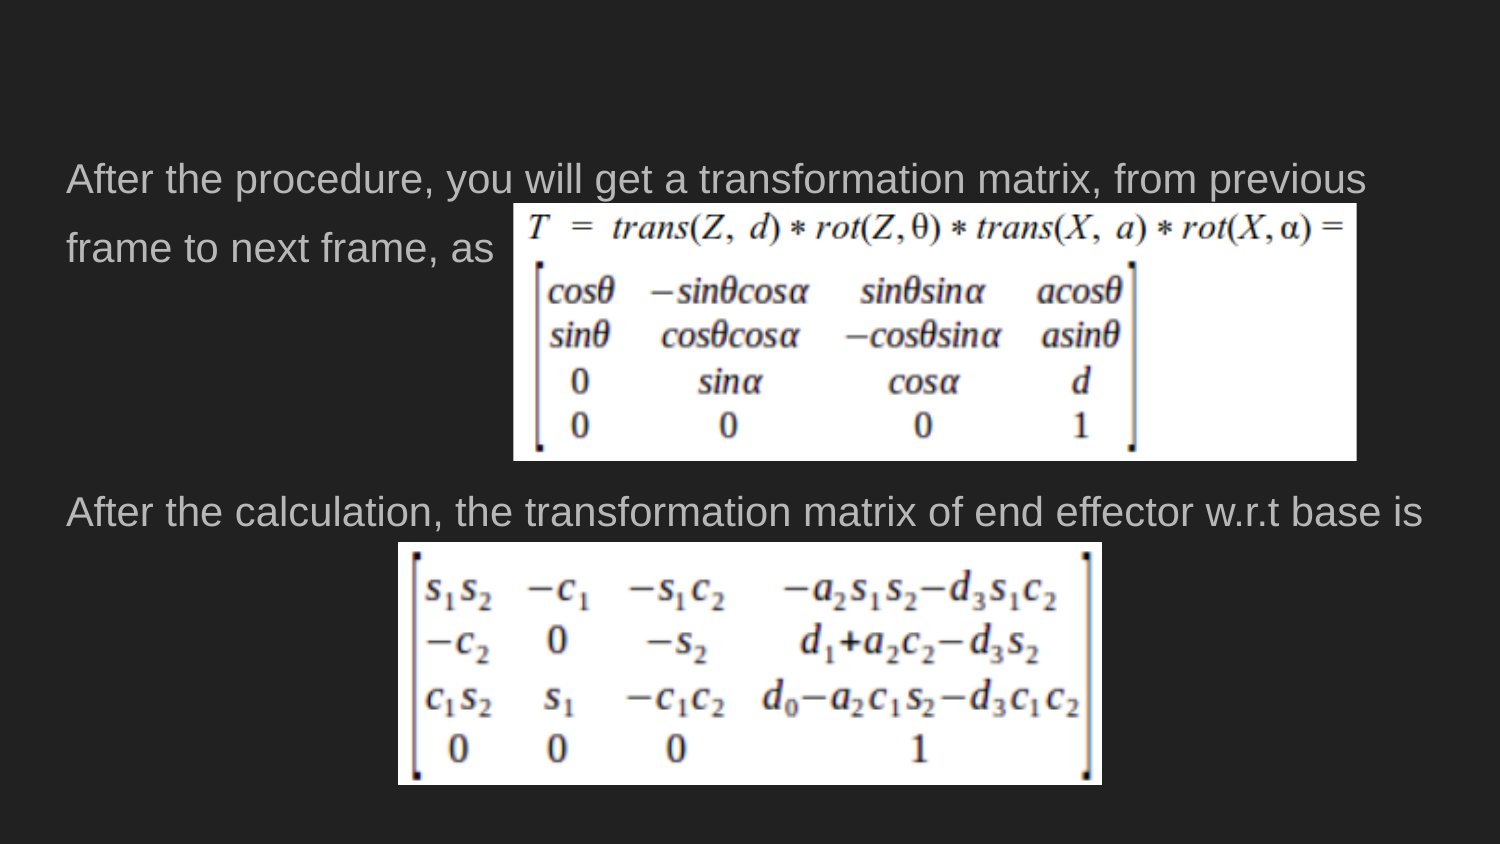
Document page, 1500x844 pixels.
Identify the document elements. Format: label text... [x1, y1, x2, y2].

picture [513, 203, 1357, 461]
picture [397, 542, 1103, 785]
list After the procedure, you will get a transformation matrix, from previous frame to next frame, as After the calculation, the transformation matrix of end effector w.r.t base is [51, 117, 1449, 679]
